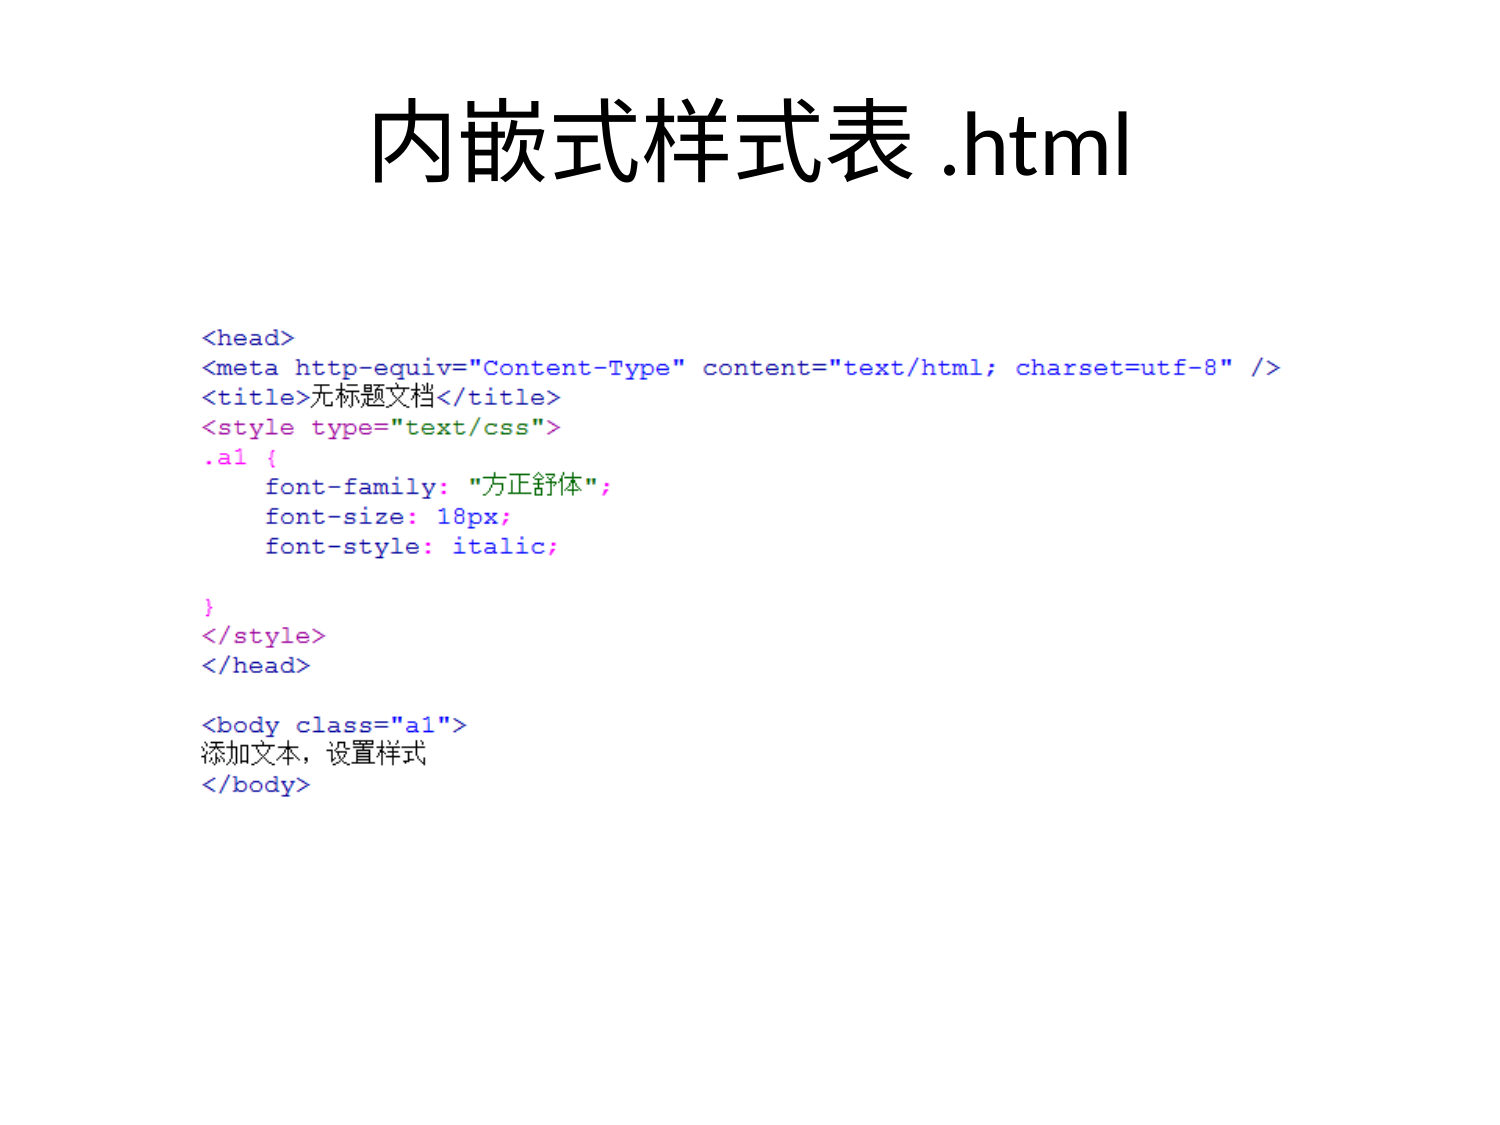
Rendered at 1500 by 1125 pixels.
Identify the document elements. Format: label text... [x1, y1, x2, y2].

title 内嵌式样式表.html [75, 45, 1425, 233]
picture [200, 325, 1300, 800]
